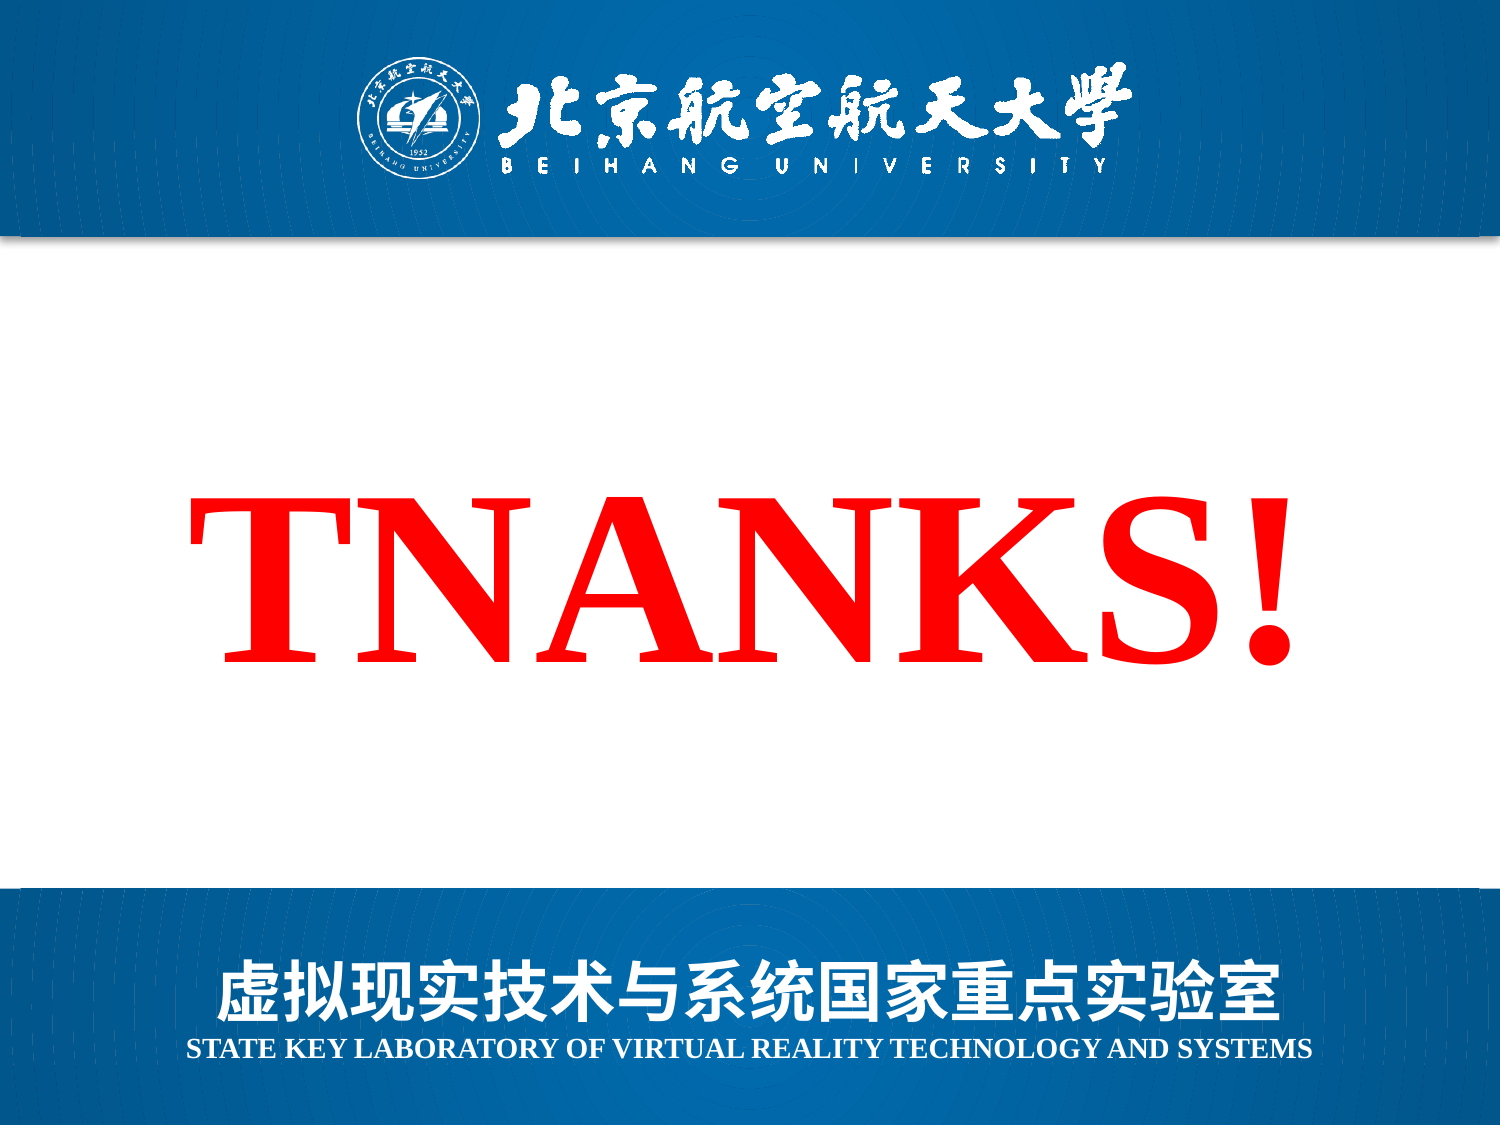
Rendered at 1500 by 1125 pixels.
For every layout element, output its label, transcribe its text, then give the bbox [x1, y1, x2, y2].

picture [357, 57, 480, 179]
text_box TNANKS! [0, 231, 1500, 894]
